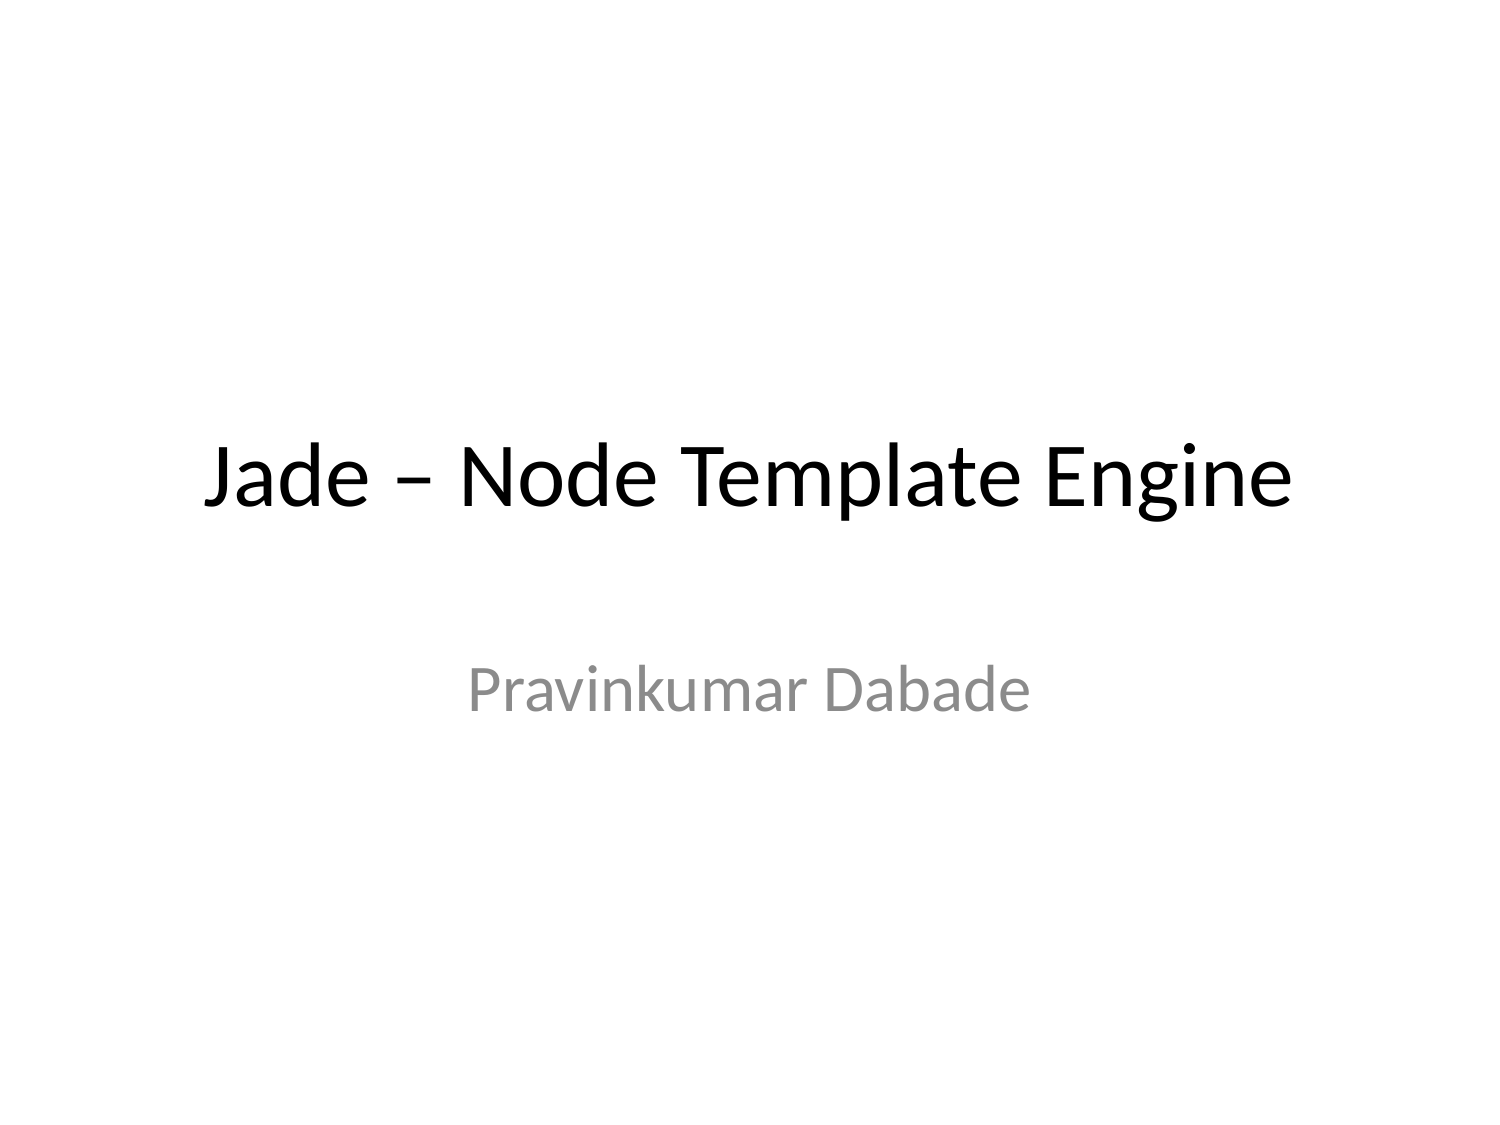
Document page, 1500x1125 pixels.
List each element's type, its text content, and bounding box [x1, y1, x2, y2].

title Jade – Node Template Engine [112, 349, 1388, 591]
subtitle Pravinkumar Dabade [225, 637, 1275, 925]
